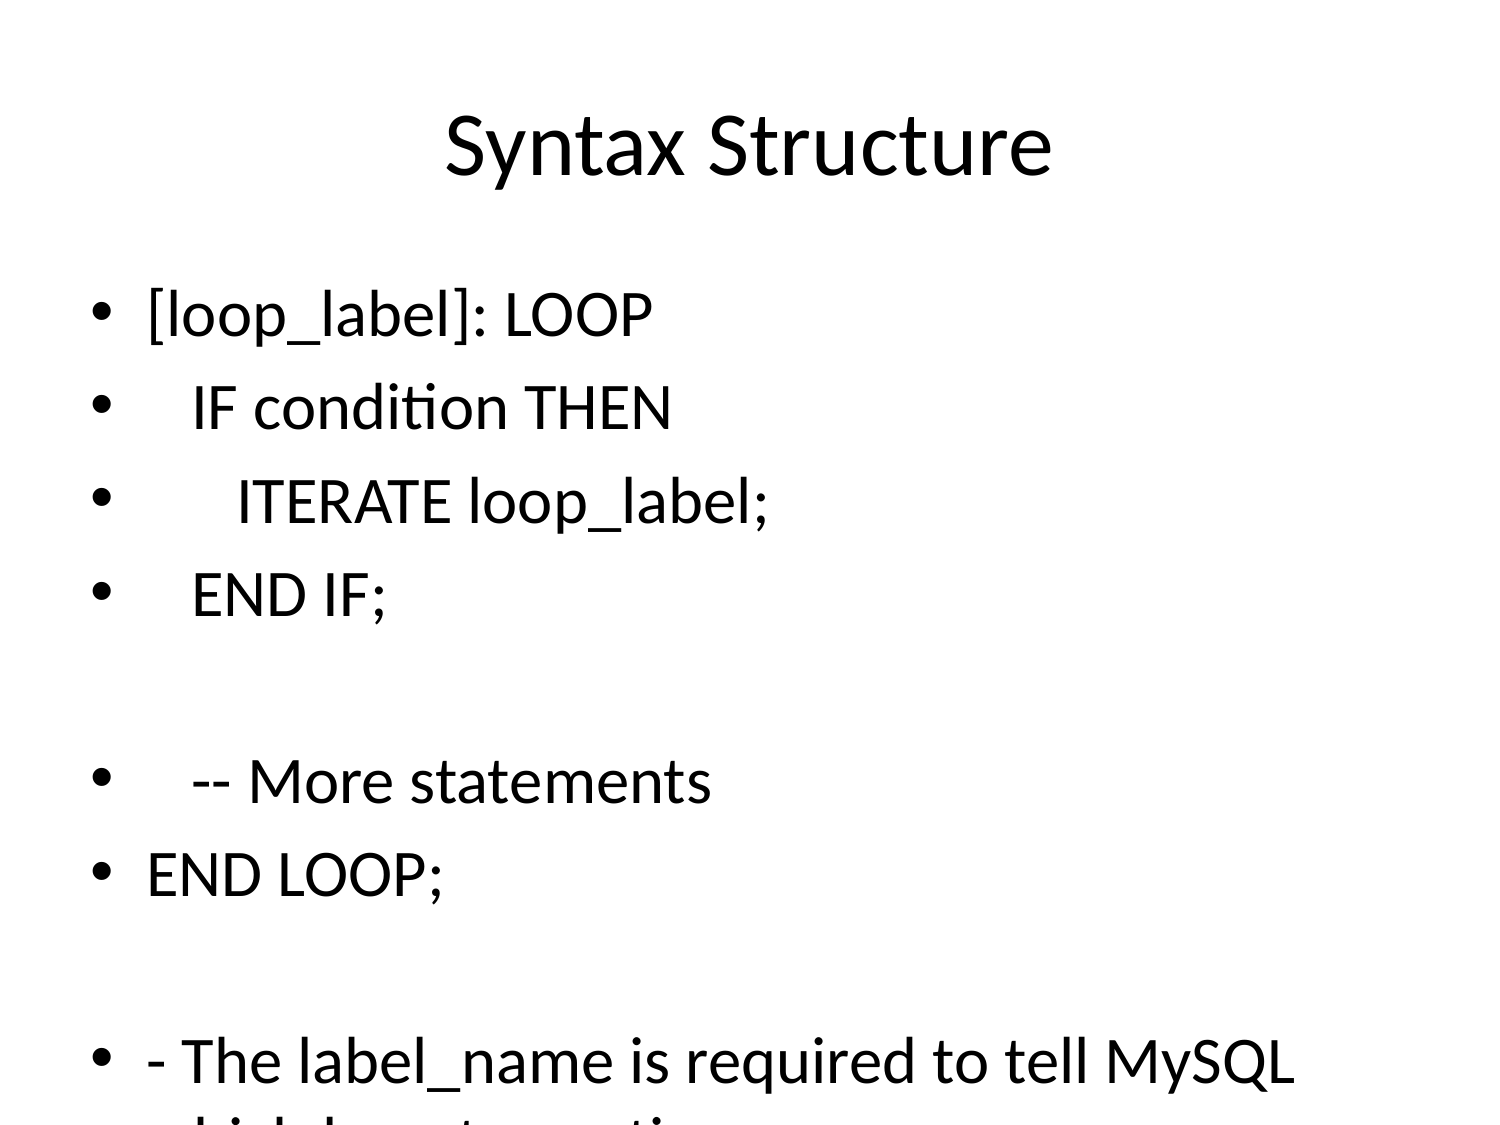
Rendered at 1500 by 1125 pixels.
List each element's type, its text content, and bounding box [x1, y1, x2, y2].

title Syntax Structure [75, 45, 1425, 233]
list [loop_label]: LOOP IF condition THEN ITERATE loop_label; END IF; -- More statements END LOOP; - The label_name is required to tell MySQL which loop to continue. [75, 262, 1425, 1005]
